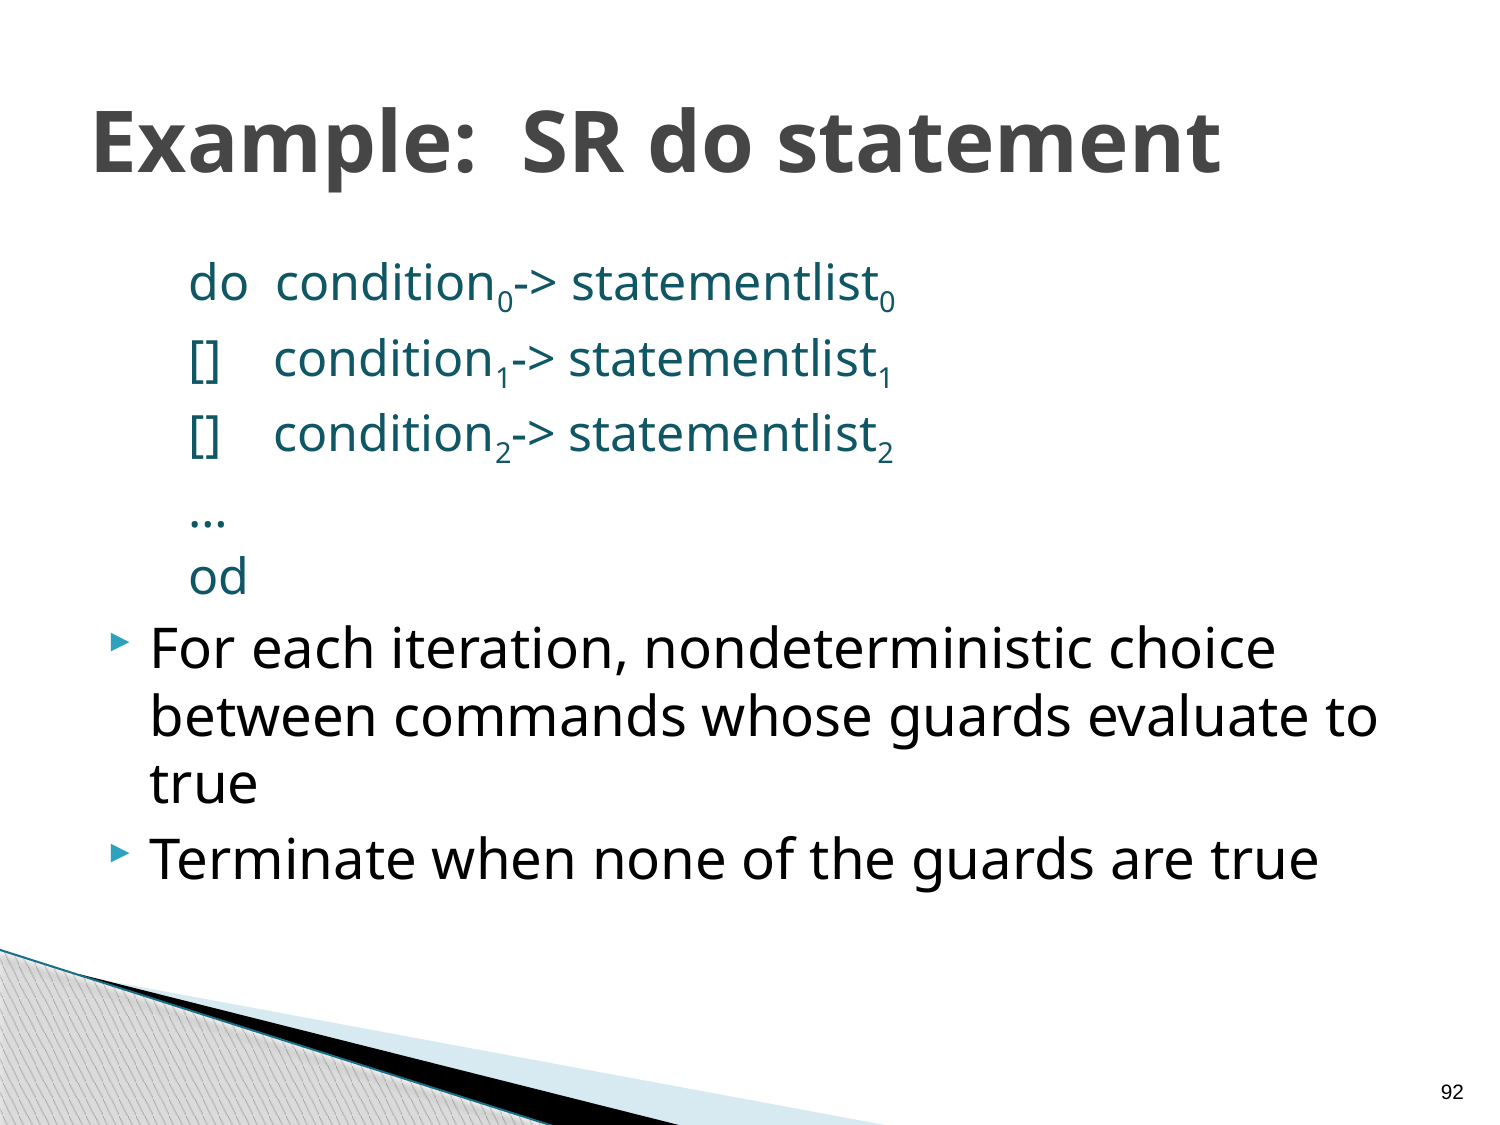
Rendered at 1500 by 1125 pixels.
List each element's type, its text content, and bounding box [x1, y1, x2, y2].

slide_number 92 [1418, 1051, 1479, 1112]
title Example: SR do statement [75, 45, 1425, 233]
list do condition0-> statementlist0 [] condition1-> statementlist1 [] condition2-> statementlist2 … od For each iteration, nondeterministic choice between commands whose guards evaluate to true Terminate when none of the guards are true [75, 243, 1425, 986]
